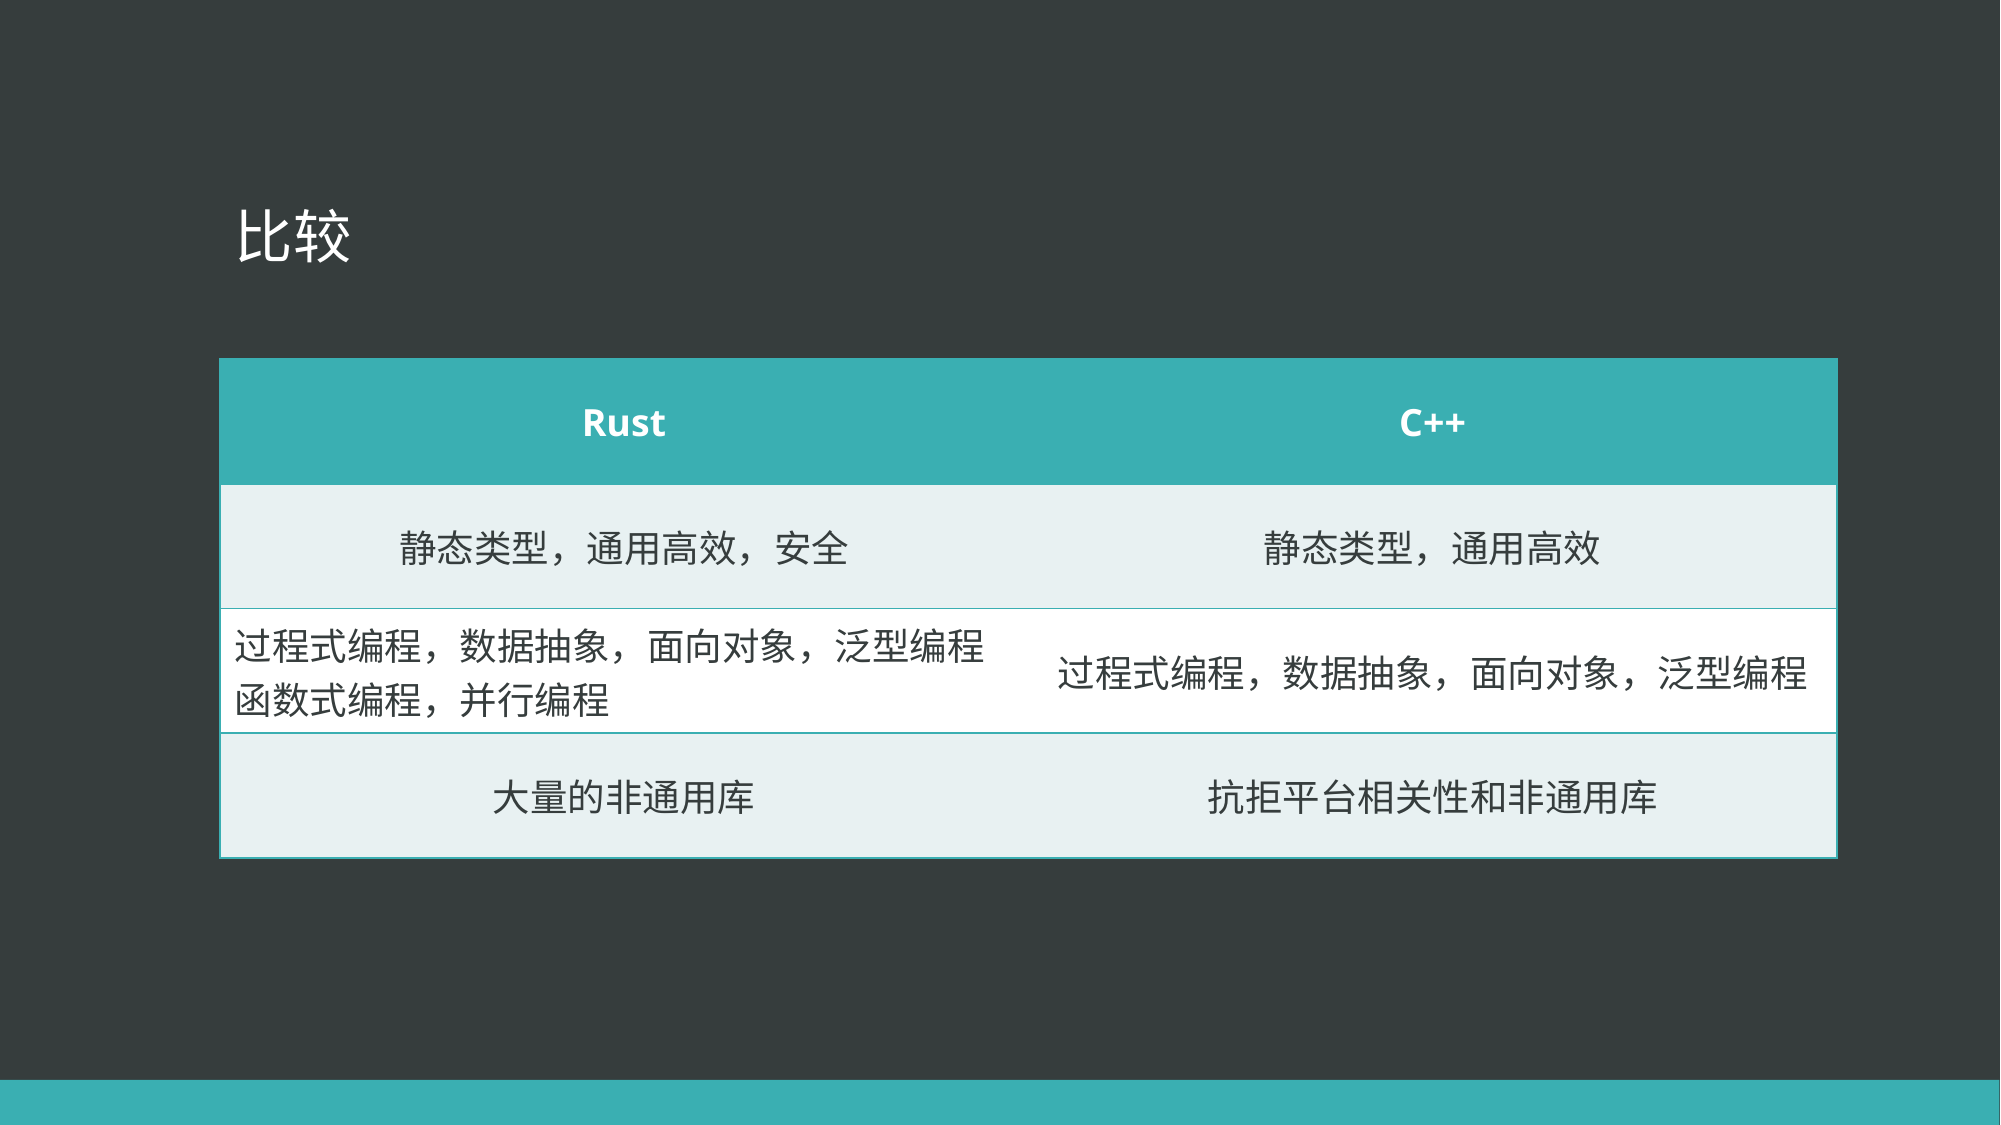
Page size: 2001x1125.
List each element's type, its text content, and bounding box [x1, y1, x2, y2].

table_header C++ [1028, 360, 1836, 483]
table_cell 静态类型，通用高效，安全 [221, 485, 1028, 608]
table_cell 静态类型，通用高效 [1028, 485, 1836, 608]
table_header Rust [221, 360, 1028, 483]
table_cell 抗拒平台相关性和非通用库 [1028, 734, 1836, 857]
table_cell 过程式编程，数据抽象，面向对象，泛型编程 函数式编程，并行编程 [221, 609, 1028, 732]
title 比较 [219, 76, 1780, 279]
table_cell 过程式编程，数据抽象，面向对象，泛型编程 [1028, 609, 1836, 732]
table_cell 大量的非通用库 [221, 734, 1028, 857]
